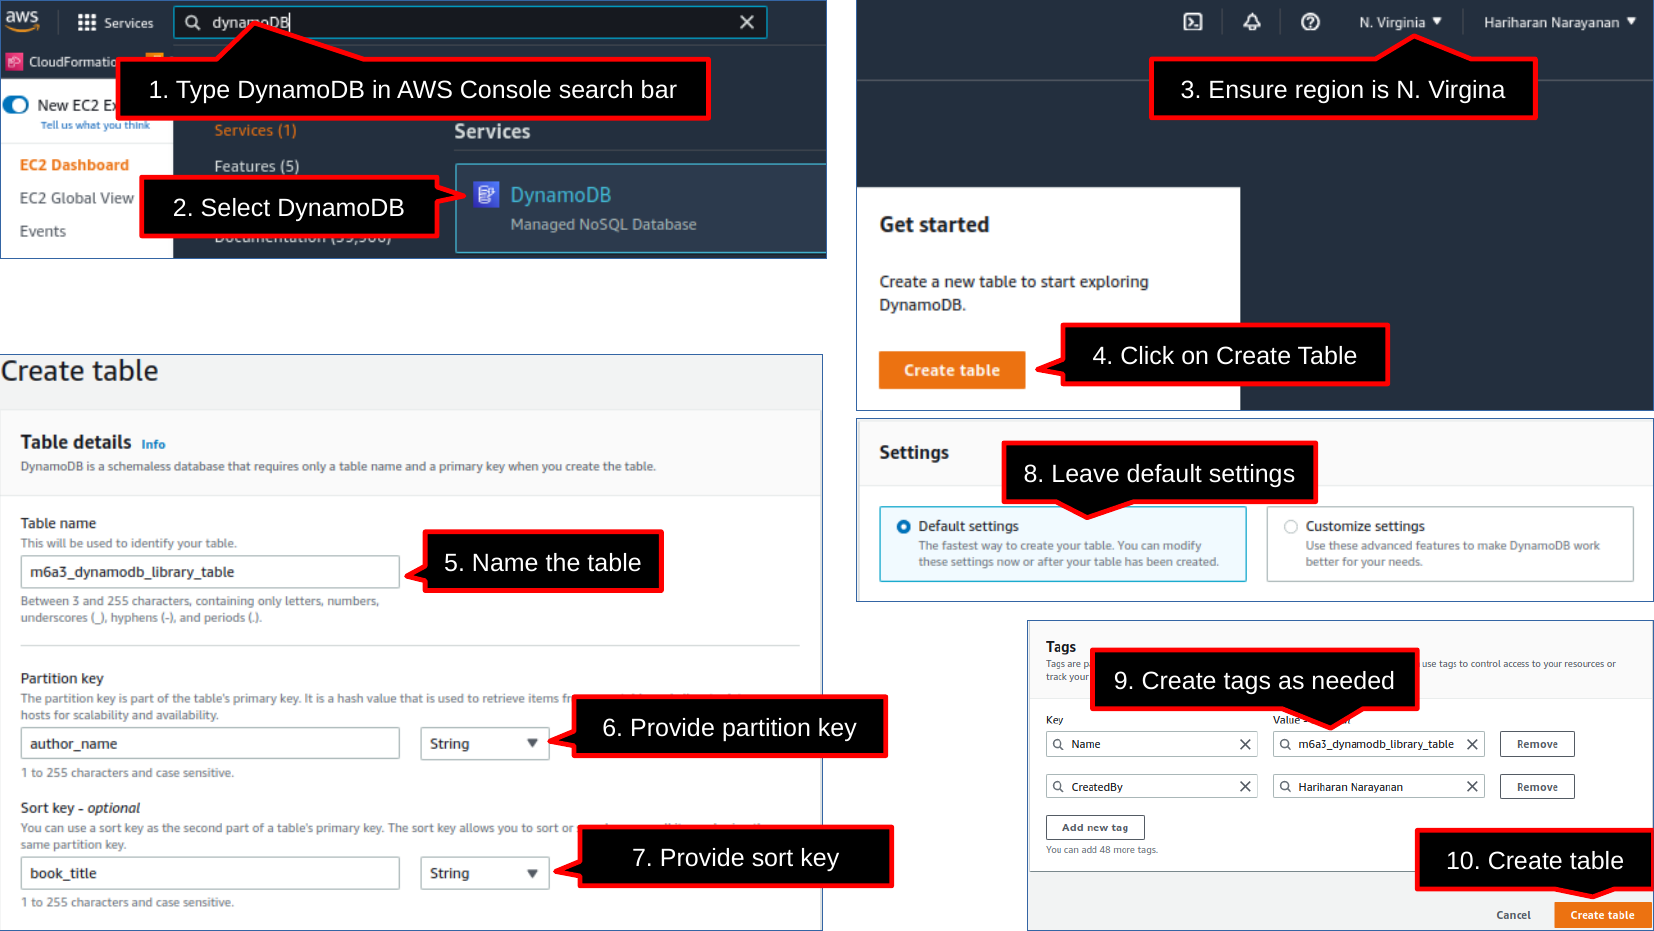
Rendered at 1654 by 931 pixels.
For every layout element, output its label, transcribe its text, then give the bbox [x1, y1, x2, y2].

picture [1027, 619, 1654, 931]
text_box 6. Provide partition key [827, 696, 886, 756]
picture [0, 354, 823, 931]
picture [855, 0, 1654, 411]
picture [855, 418, 1654, 603]
picture [0, 0, 827, 259]
text_box 7. Provide sort key [827, 827, 892, 886]
